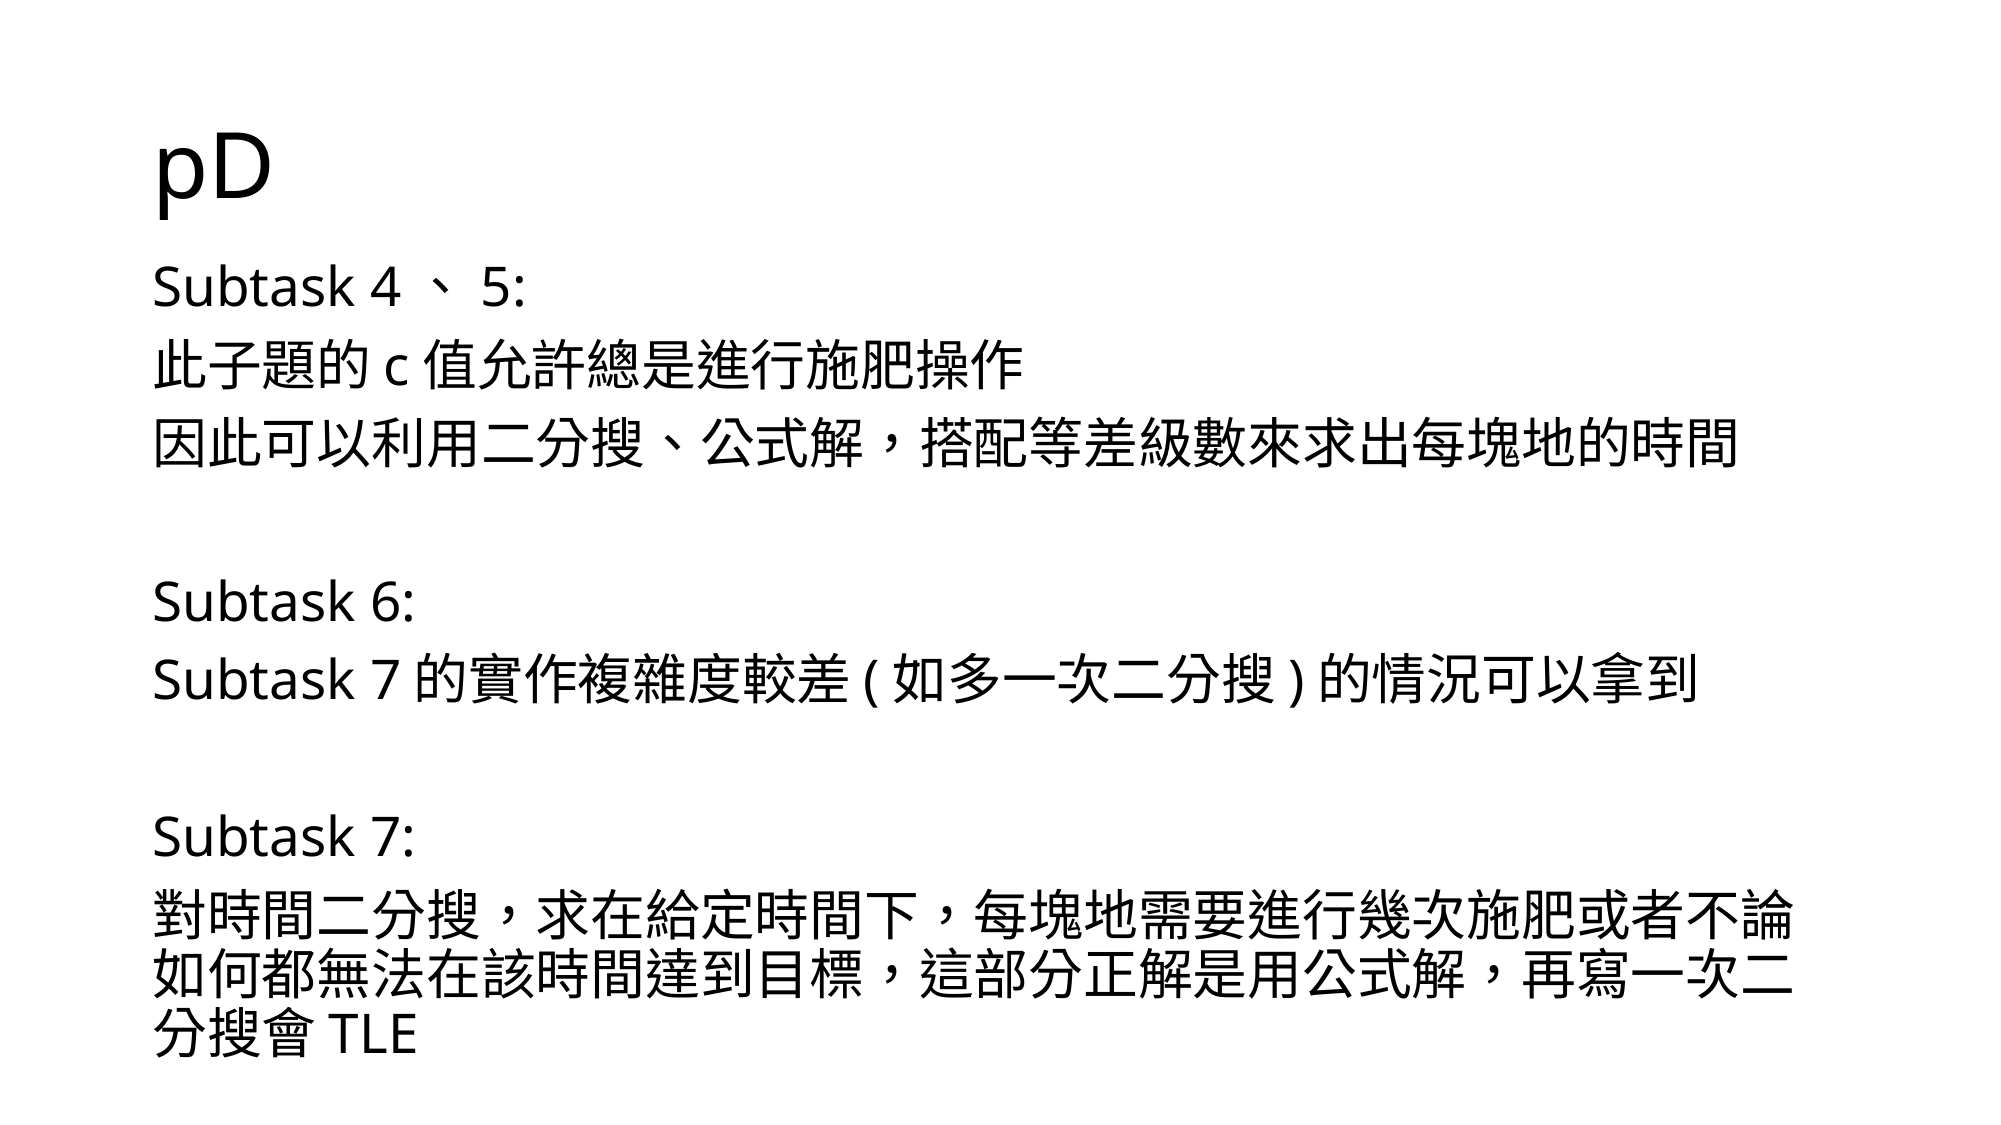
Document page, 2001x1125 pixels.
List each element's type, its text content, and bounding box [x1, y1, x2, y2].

list Subtask 4、5: 此子題的c值允許總是進行施肥操作 因此可以利用二分搜、公式解，搭配等差級數來求出每塊地的時間 Subtask 6: Subtask 7的實作複雜度較差(如多一次二分搜)的情況可以拿到 Subtask 7: 對時間二分搜，求在給定時間下，每塊地需要進行幾次施肥或者不論如何都無法在該時間達到目標，這部分正解是用公式解，再寫一次二分搜會TLE [137, 252, 1863, 1078]
title pD [137, 59, 1863, 252]
